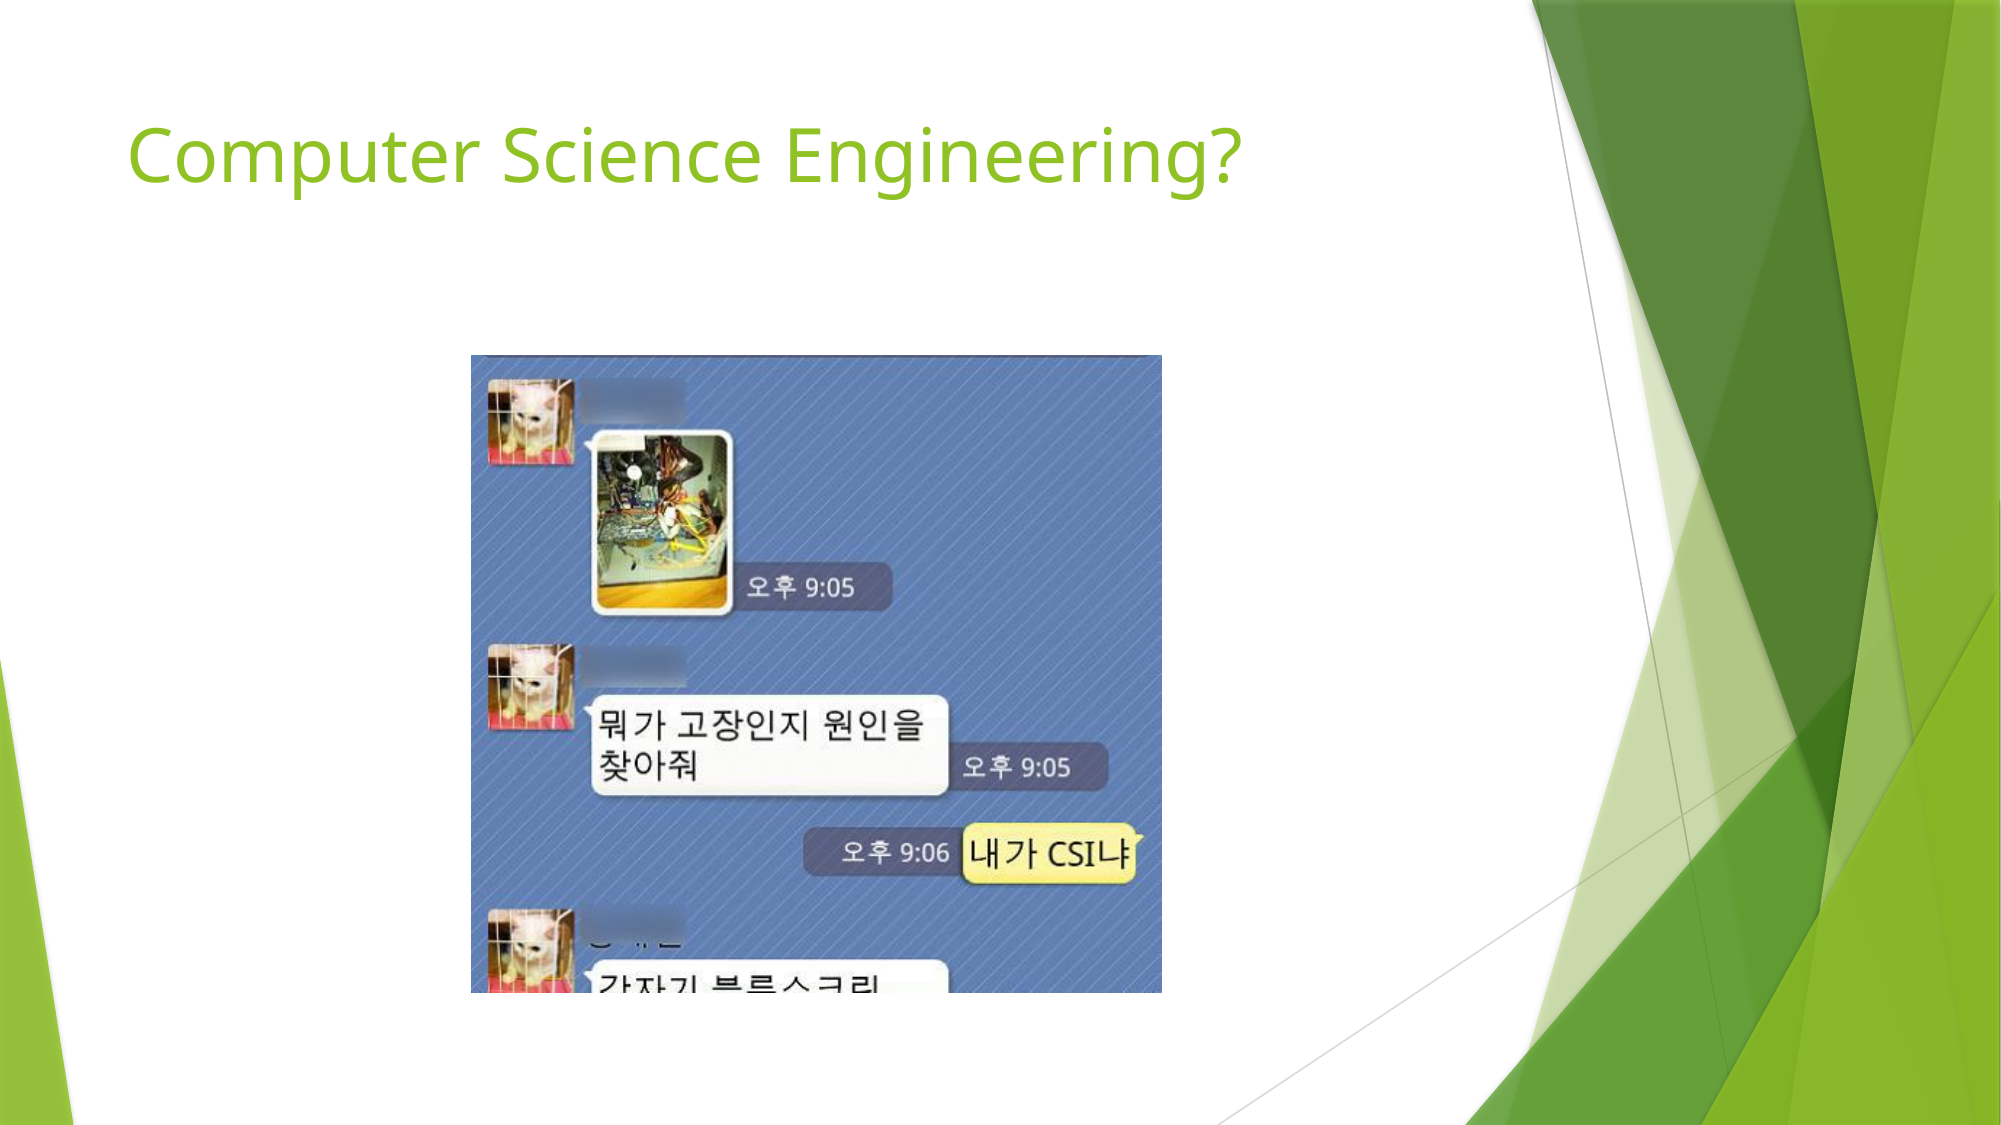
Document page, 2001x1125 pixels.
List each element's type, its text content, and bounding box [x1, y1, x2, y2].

title Computer Science Engineering? [111, 99, 1522, 317]
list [470, 355, 1162, 993]
